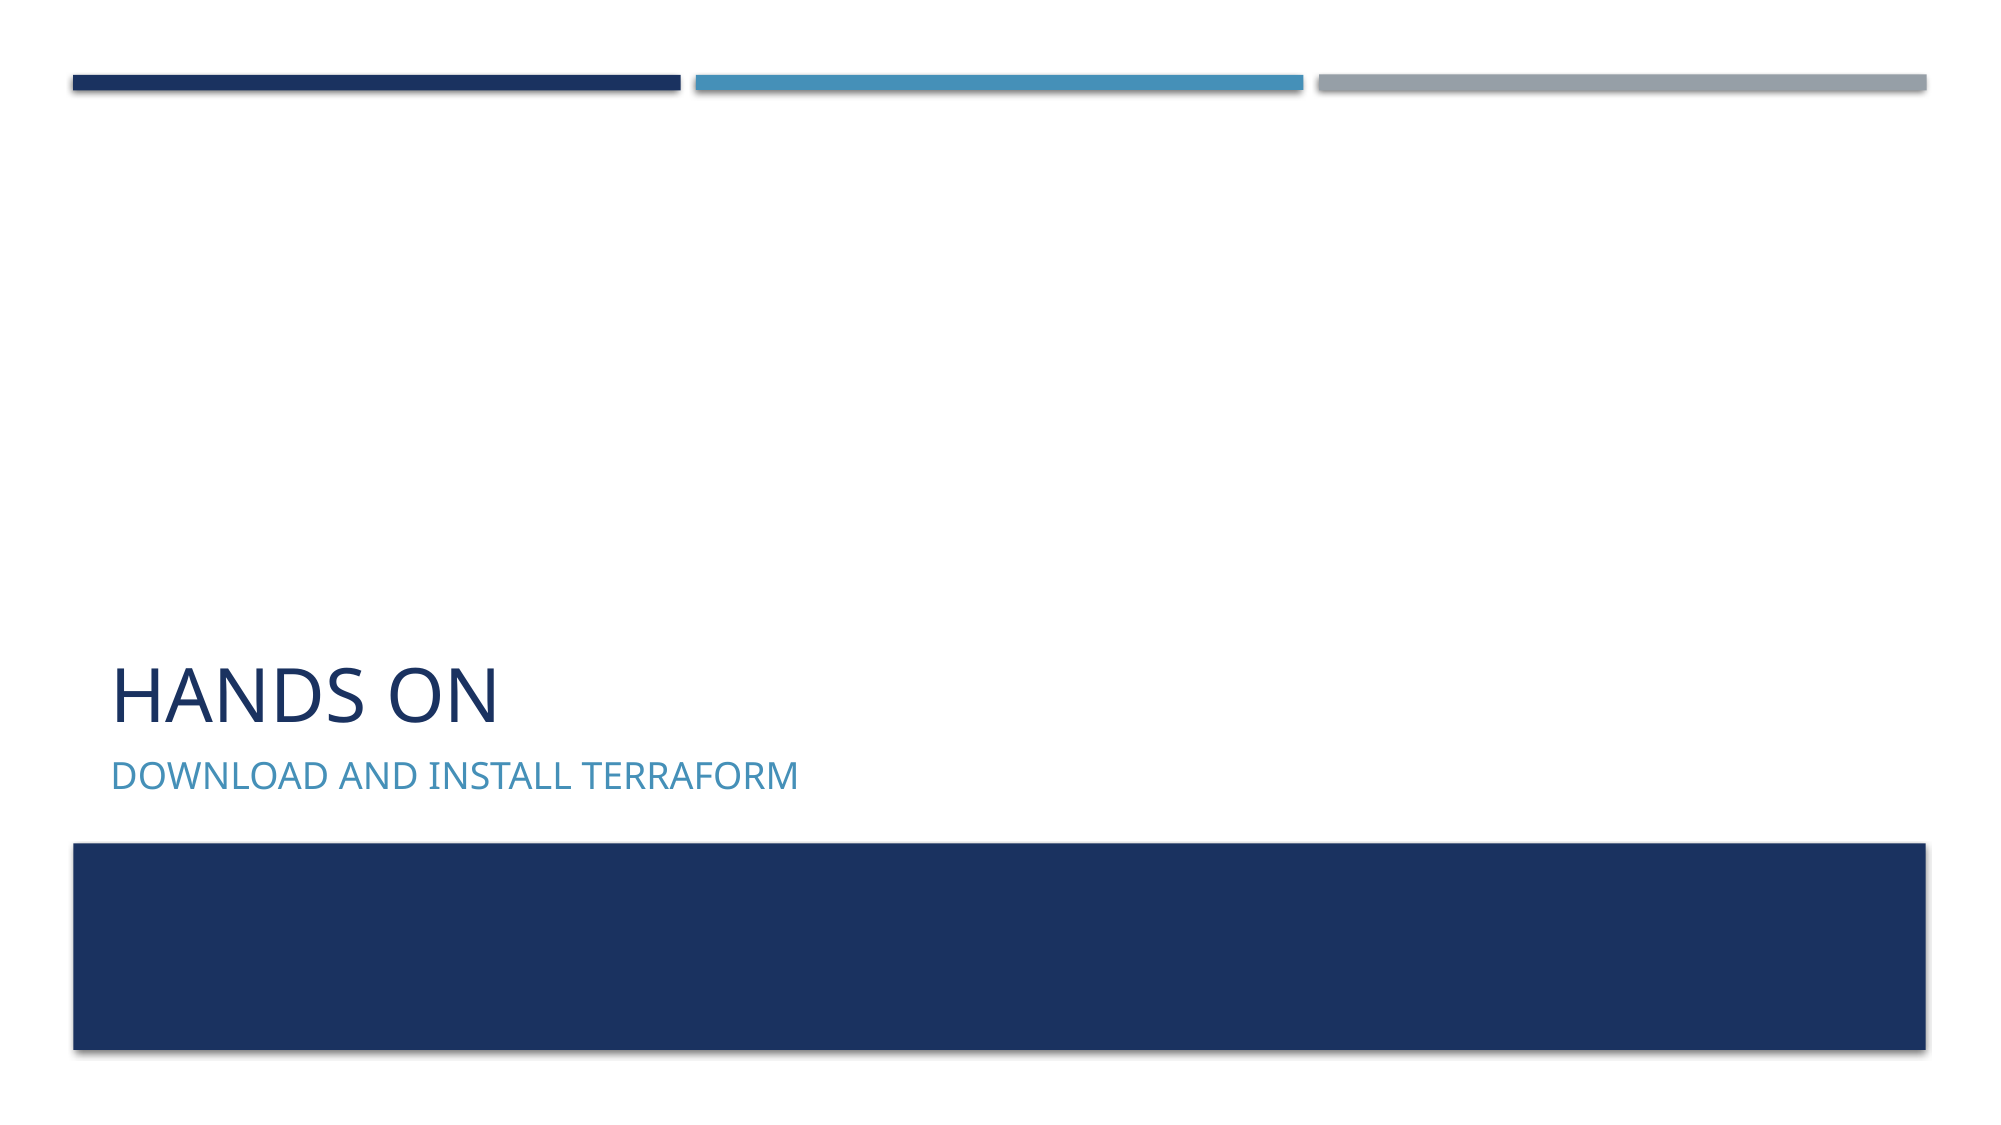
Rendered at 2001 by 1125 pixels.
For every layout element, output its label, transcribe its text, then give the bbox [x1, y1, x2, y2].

list Download and Install terraform [95, 744, 1905, 844]
title Hands On [95, 499, 1905, 744]
